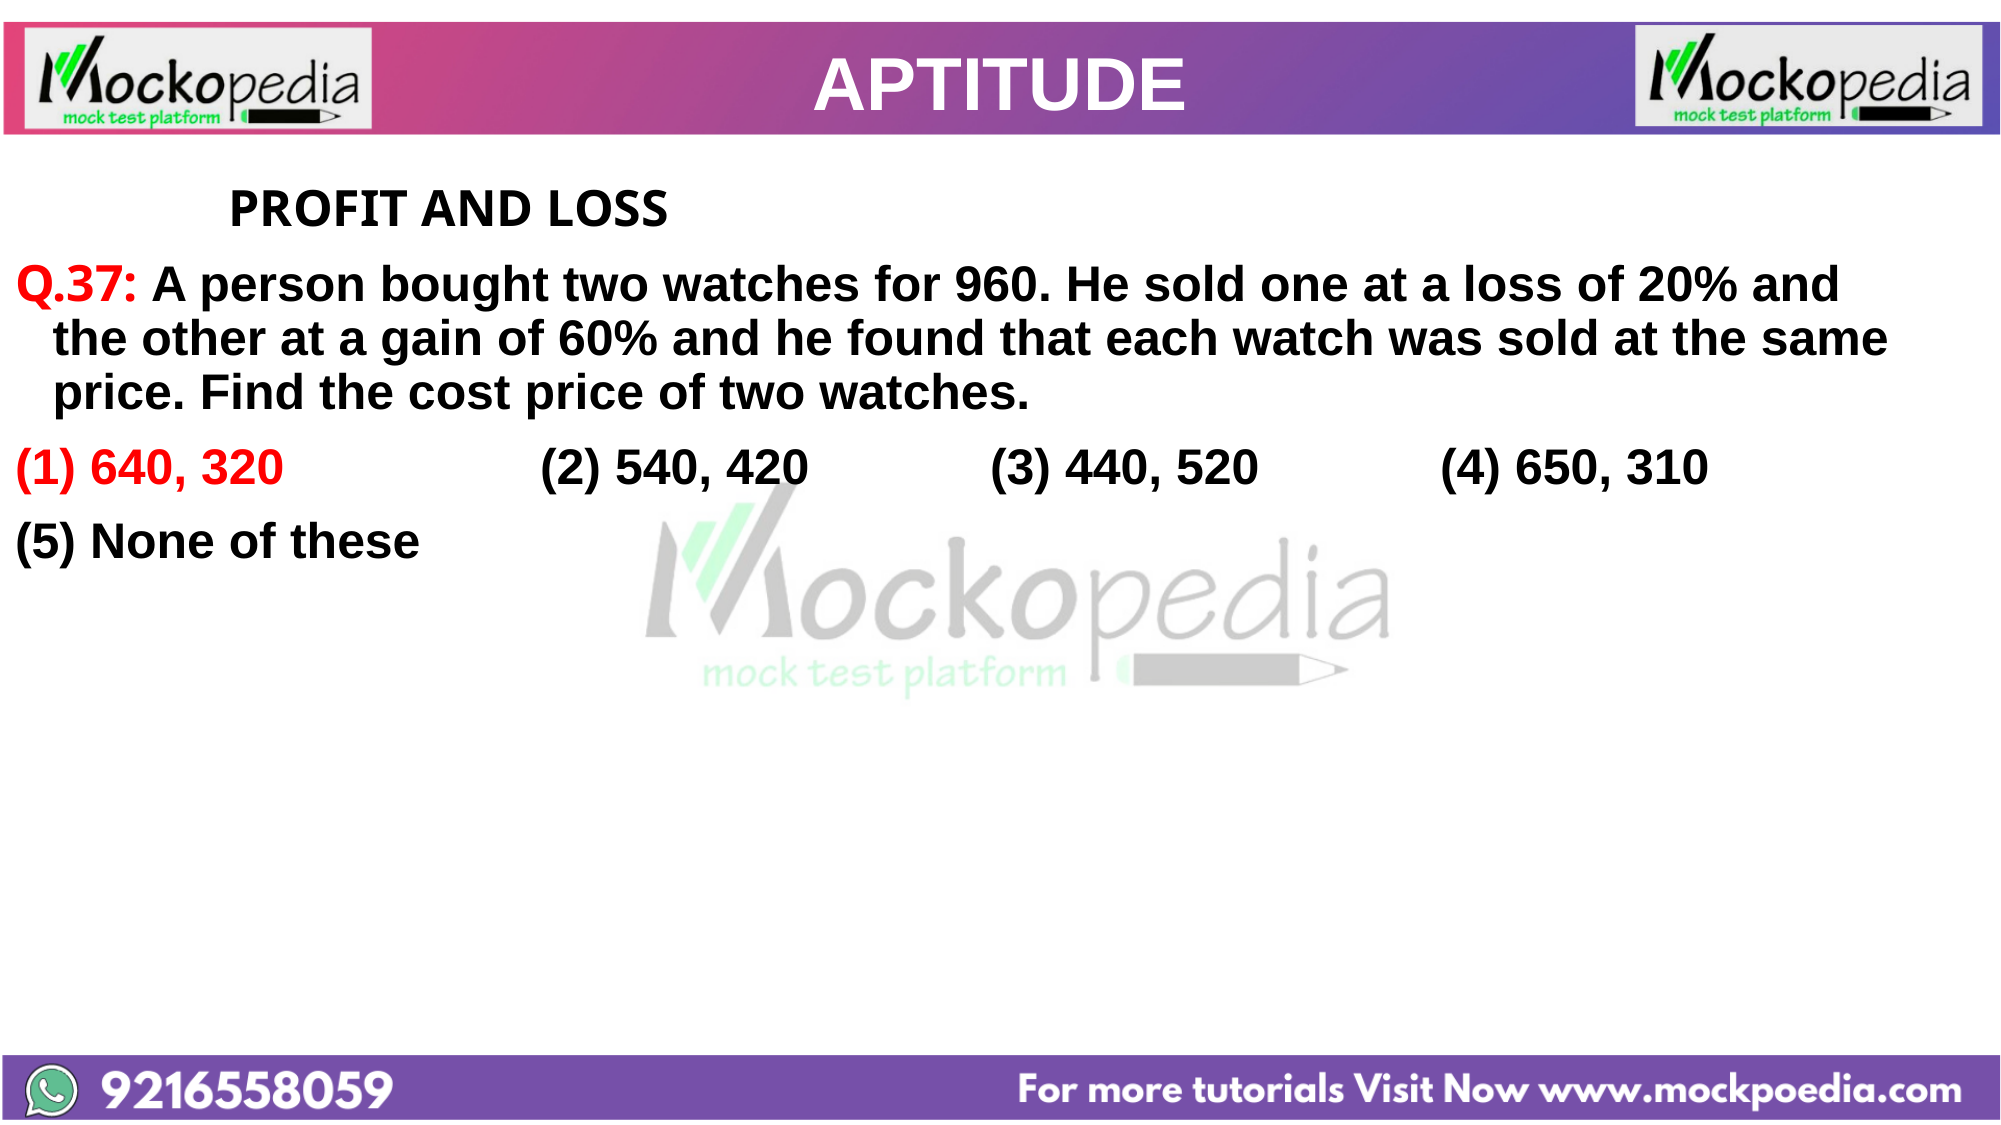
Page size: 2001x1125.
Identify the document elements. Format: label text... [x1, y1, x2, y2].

picture [0, 0, 2001, 1125]
title APTITUDE [41, 31, 1959, 142]
list PROFIT AND LOSS Q.37: A person bought two watches for 960. He sold one at a loss of 20% and the other at a gain of 60% and he found that each watch was sold at the same price. Find the cost price of two watches. (1) 640, 320 (2) 540, 420 (3) 440, 520 (4) 650, 310 (5) None of these [0, 175, 1925, 1053]
